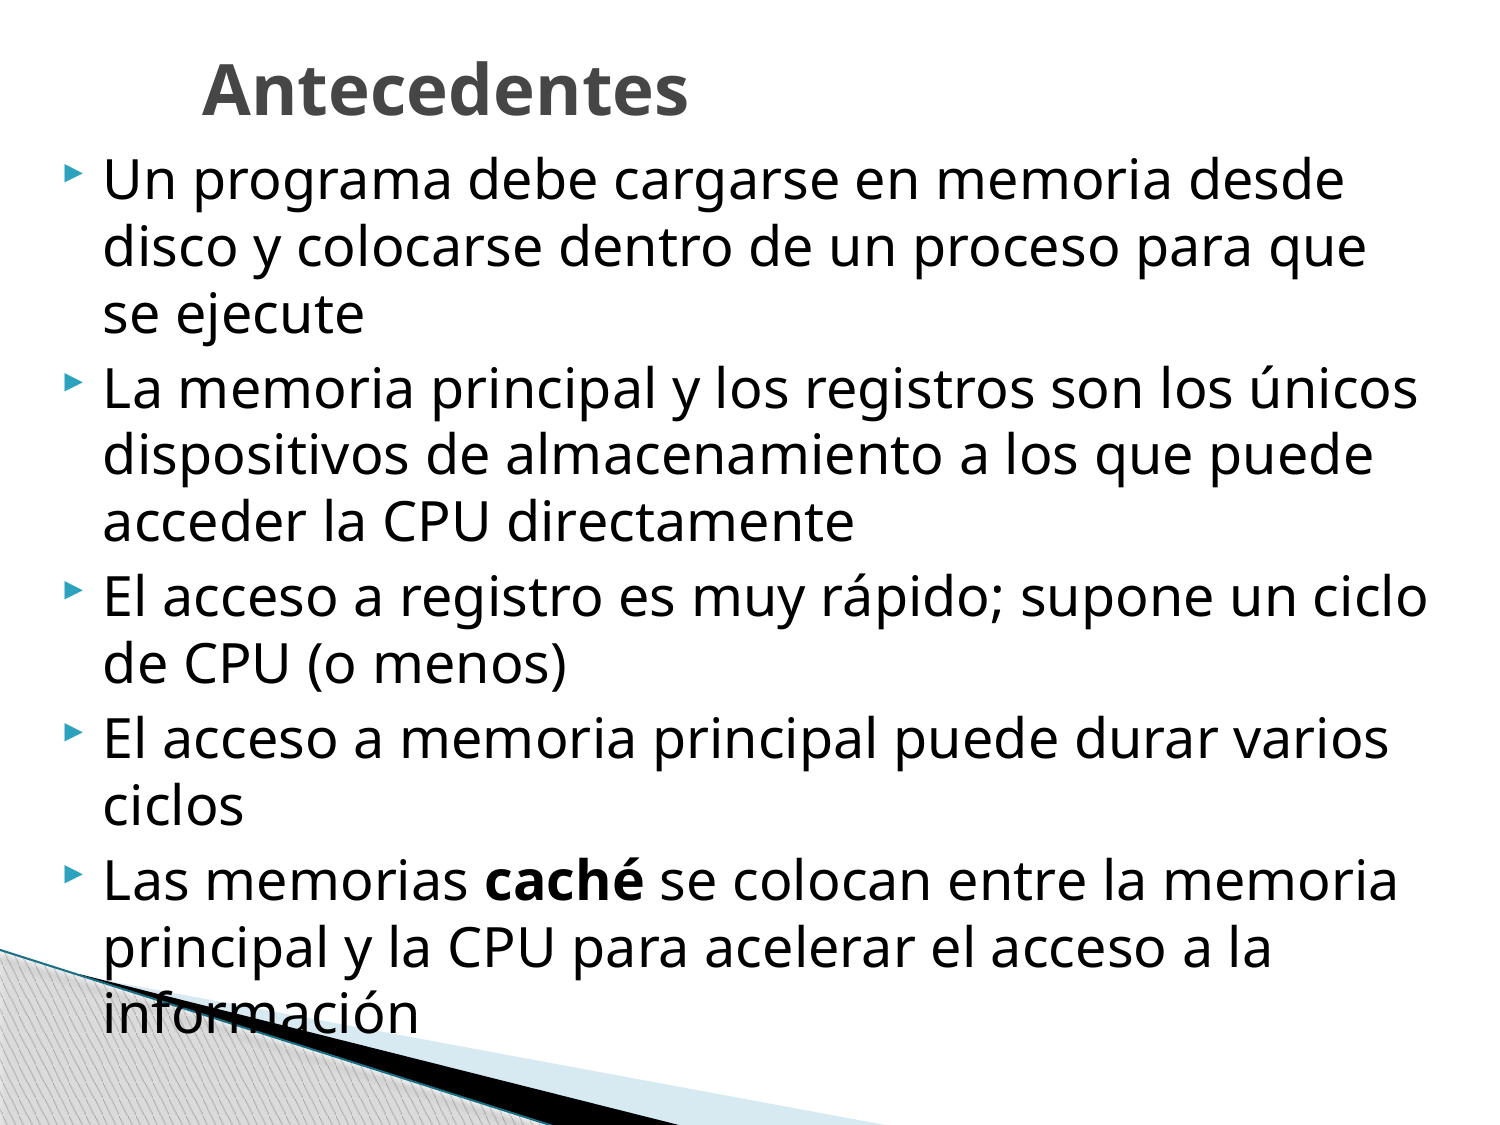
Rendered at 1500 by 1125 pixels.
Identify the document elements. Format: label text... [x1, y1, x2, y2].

title Antecedentes [187, 37, 1374, 138]
list Un programa debe cargarse en memoria desde disco y colocarse dentro de un proceso para que se ejecute La memoria principal y los registros son los únicos dispositivos de almacenamiento a los que puede acceder la CPU directamente El acceso a registro es muy rápido; supone un ciclo de CPU (o menos) El acceso a memoria principal puede durar varios ciclos Las memorias caché se colocan entre la memoria principal y la CPU para acelerar el acceso a la información [28, 136, 1450, 1058]
